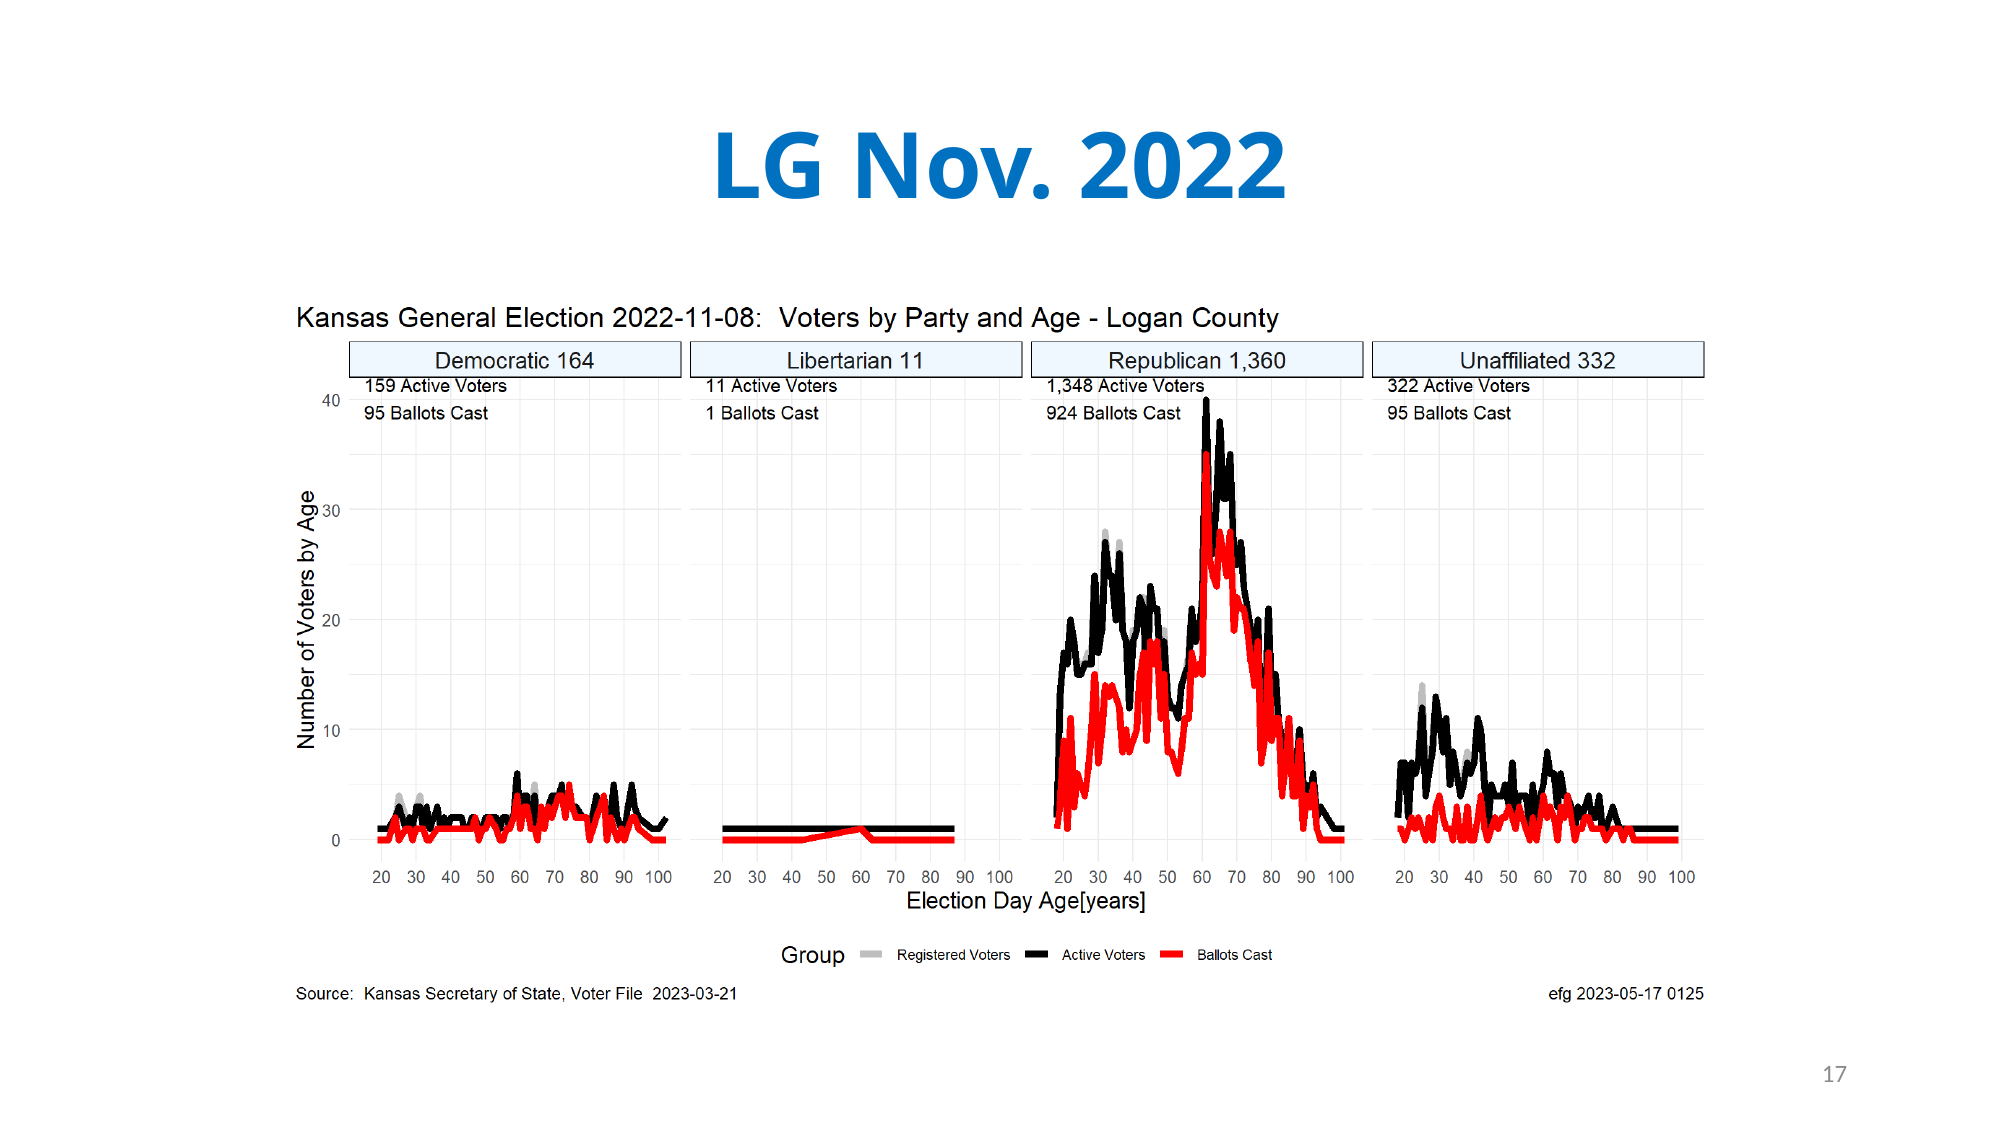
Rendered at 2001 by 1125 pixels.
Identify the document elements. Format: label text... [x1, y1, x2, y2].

title LG Nov. 2022 [137, 59, 1863, 278]
picture [287, 297, 1713, 1011]
slide_number ‹#› [1412, 1042, 1863, 1103]
